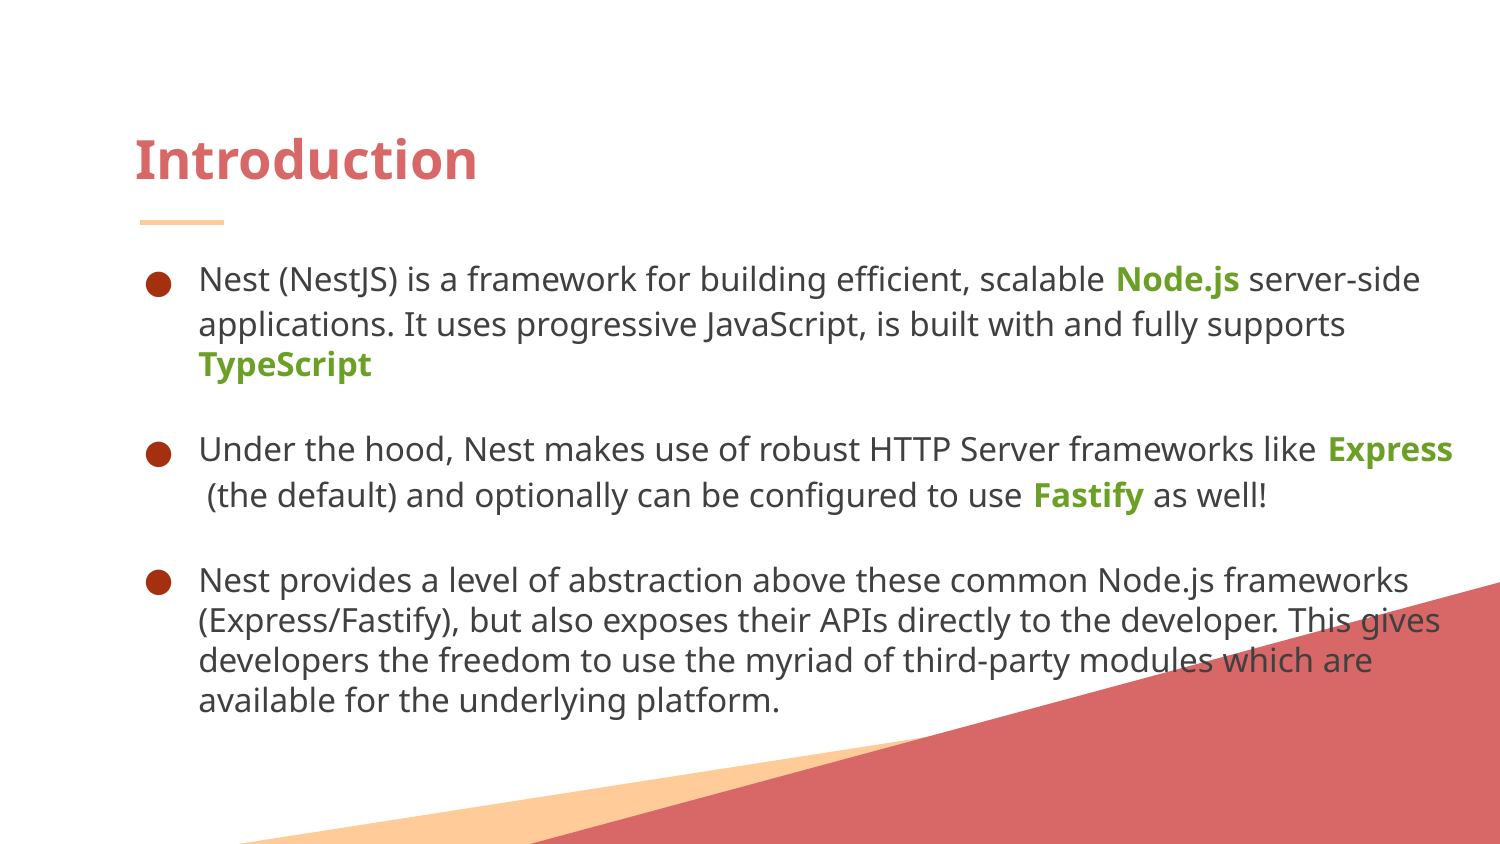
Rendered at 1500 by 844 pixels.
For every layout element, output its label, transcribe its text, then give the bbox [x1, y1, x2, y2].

list Nest (NestJS) is a framework for building efficient, scalable Node.js server-side applications. It uses progressive JavaScript, is built with and fully supports TypeScript Under the hood, Nest makes use of robust HTTP Server frameworks like Express (the default) and optionally can be configured to use Fastify as well! Nest provides a level of abstraction above these common Node.js frameworks (Express/Fastify), but also exposes their APIs directly to the developer. This gives developers the freedom to use the myriad of third-party modules which are available for the underlying platform. [108, 203, 1500, 769]
title Introduction [120, 119, 1400, 206]
